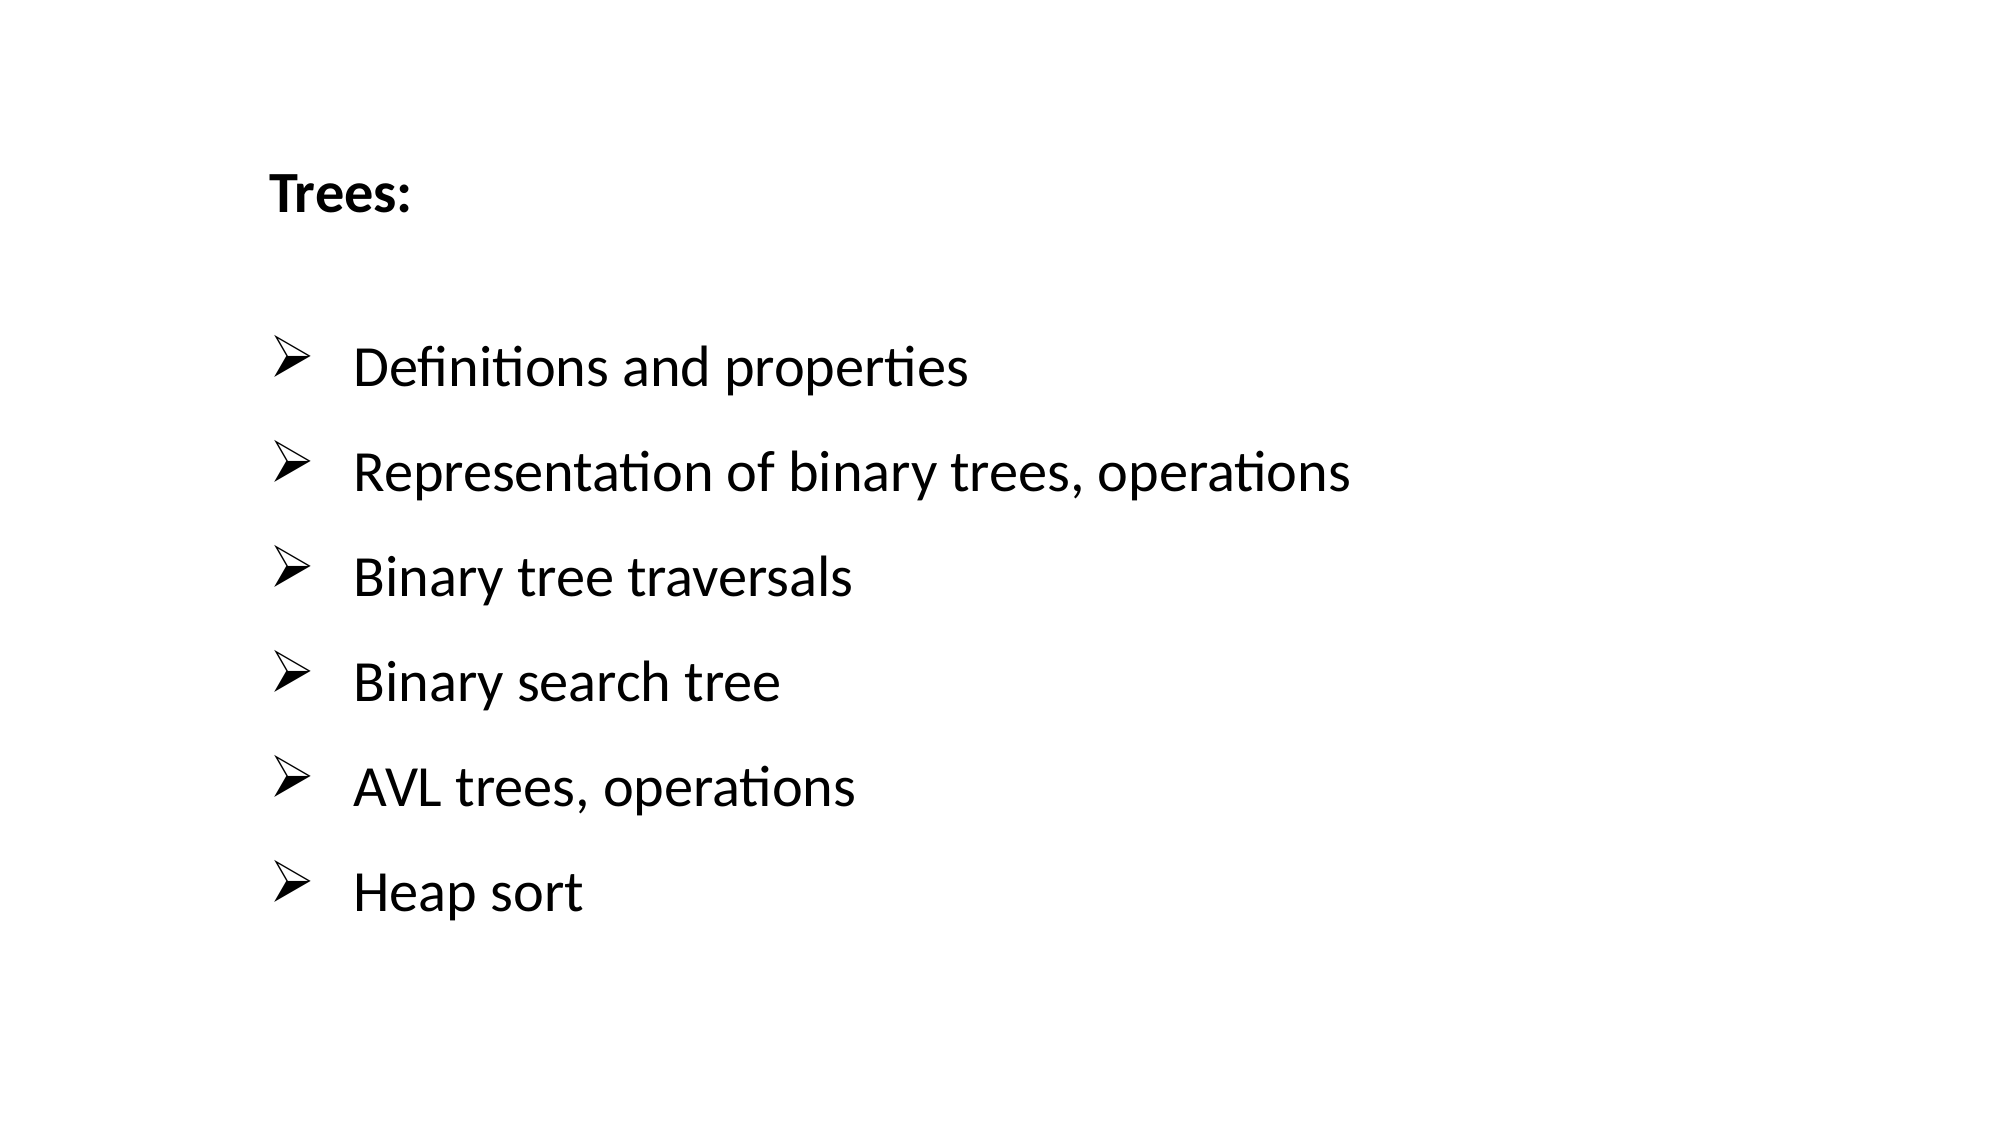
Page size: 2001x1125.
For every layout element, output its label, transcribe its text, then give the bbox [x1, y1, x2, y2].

text_box Trees: Definitions and properties Representation of binary trees, operations Binary tree traversals Binary search tree AVL trees, operations Heap sort [254, 76, 1591, 931]
